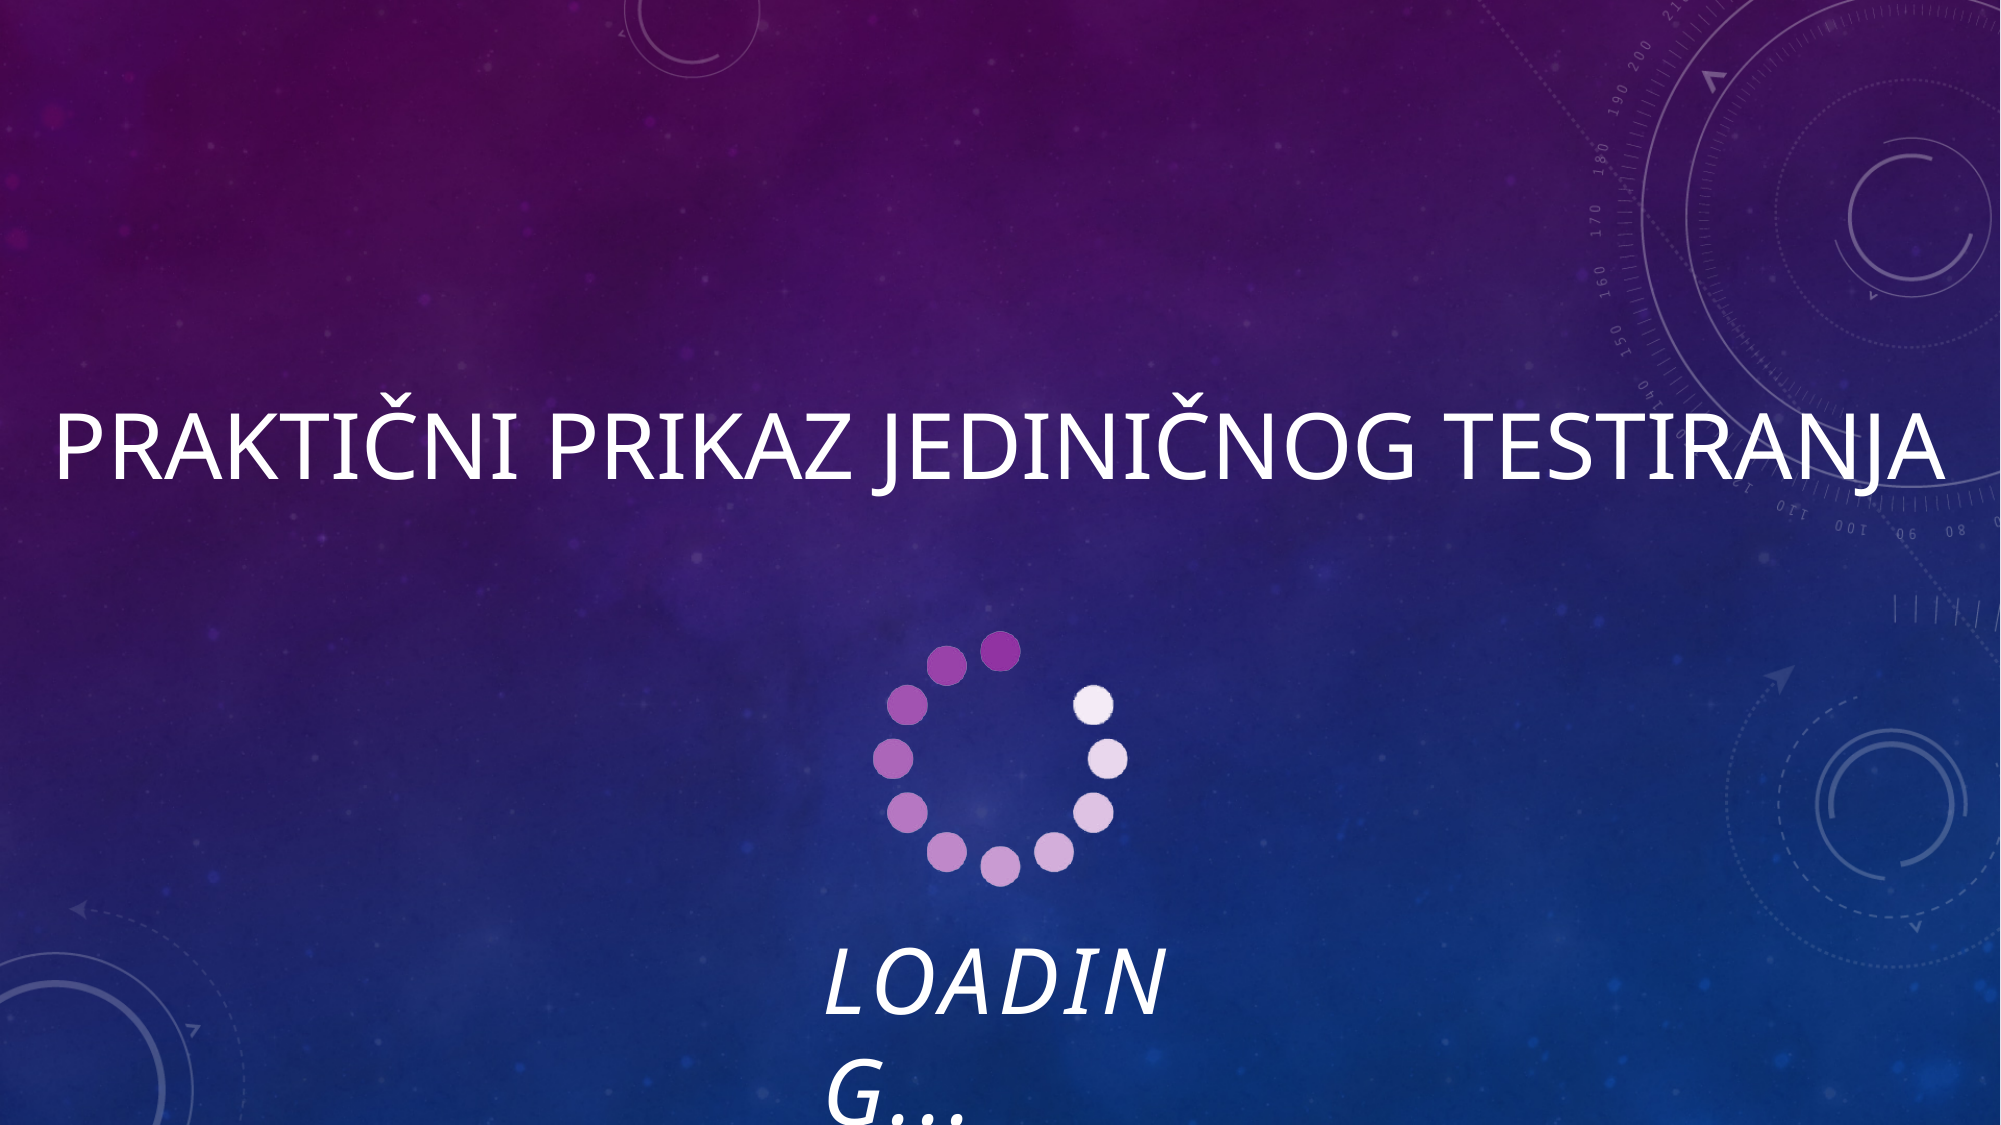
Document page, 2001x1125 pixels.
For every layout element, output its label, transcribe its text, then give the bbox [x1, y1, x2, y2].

text_box LOADING... [807, 967, 1193, 1125]
title Praktični prikaz jediničnog testiranja [0, 323, 2000, 563]
picture [0, 0, 2001, 1125]
